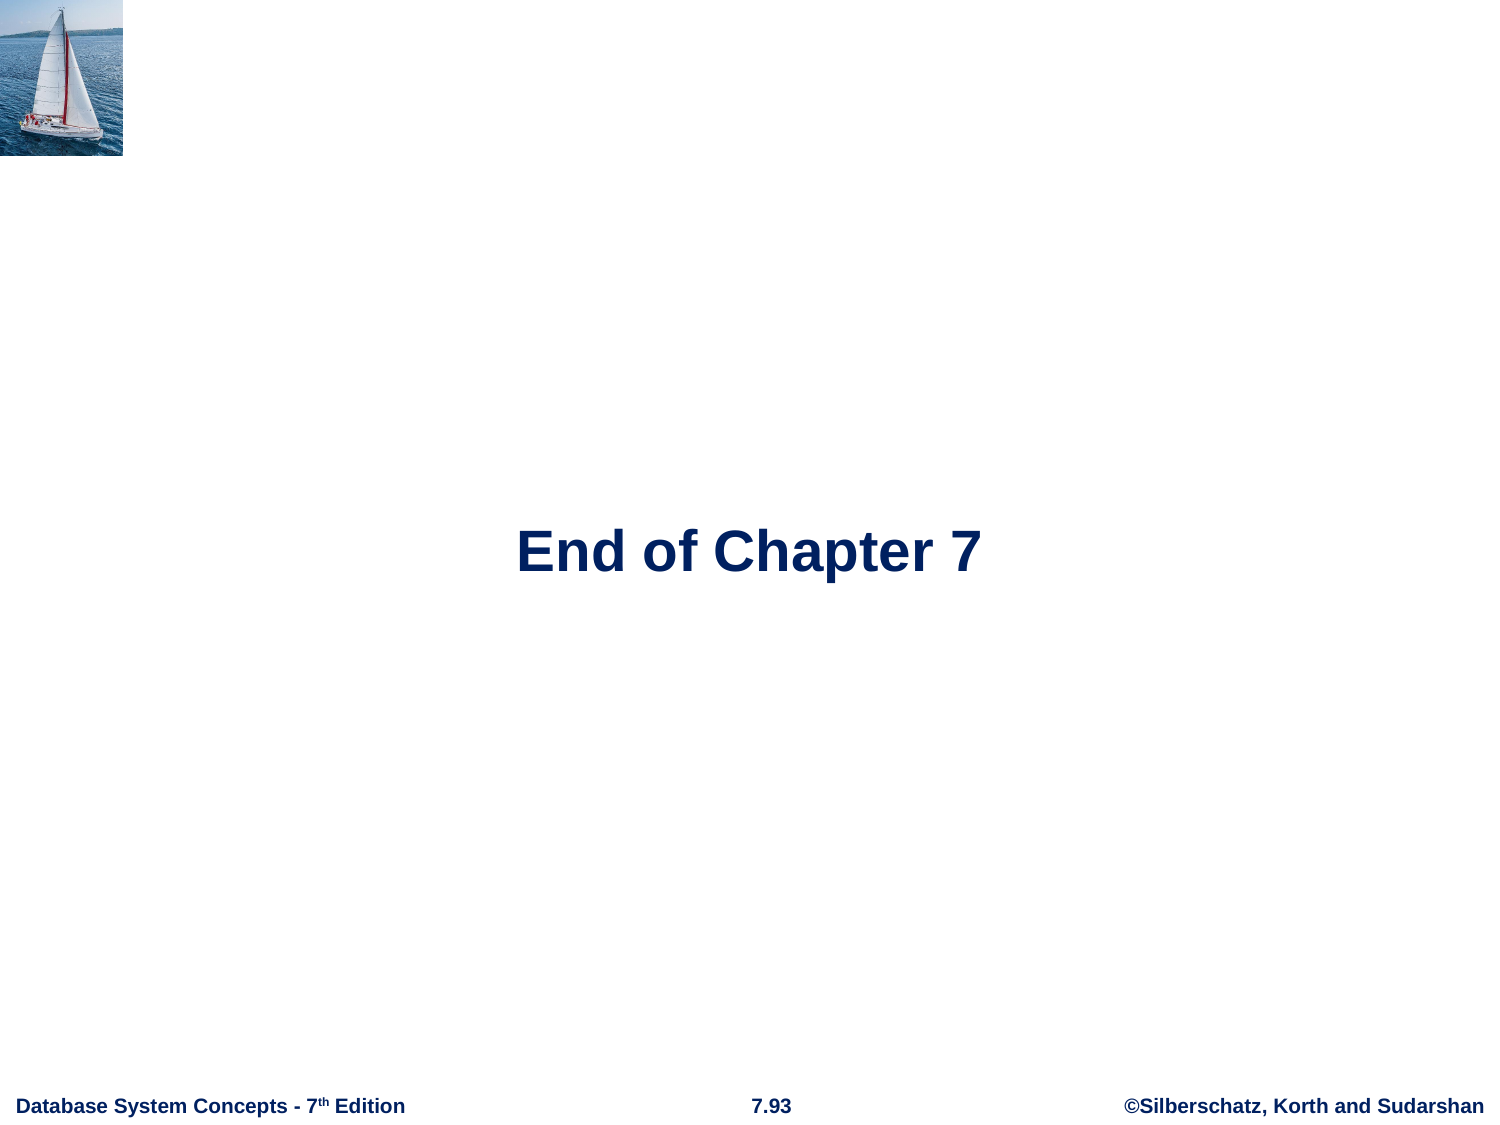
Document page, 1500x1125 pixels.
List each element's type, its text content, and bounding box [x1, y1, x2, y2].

picture [0, 0, 123, 156]
title End of Chapter 7 [112, 349, 1388, 591]
